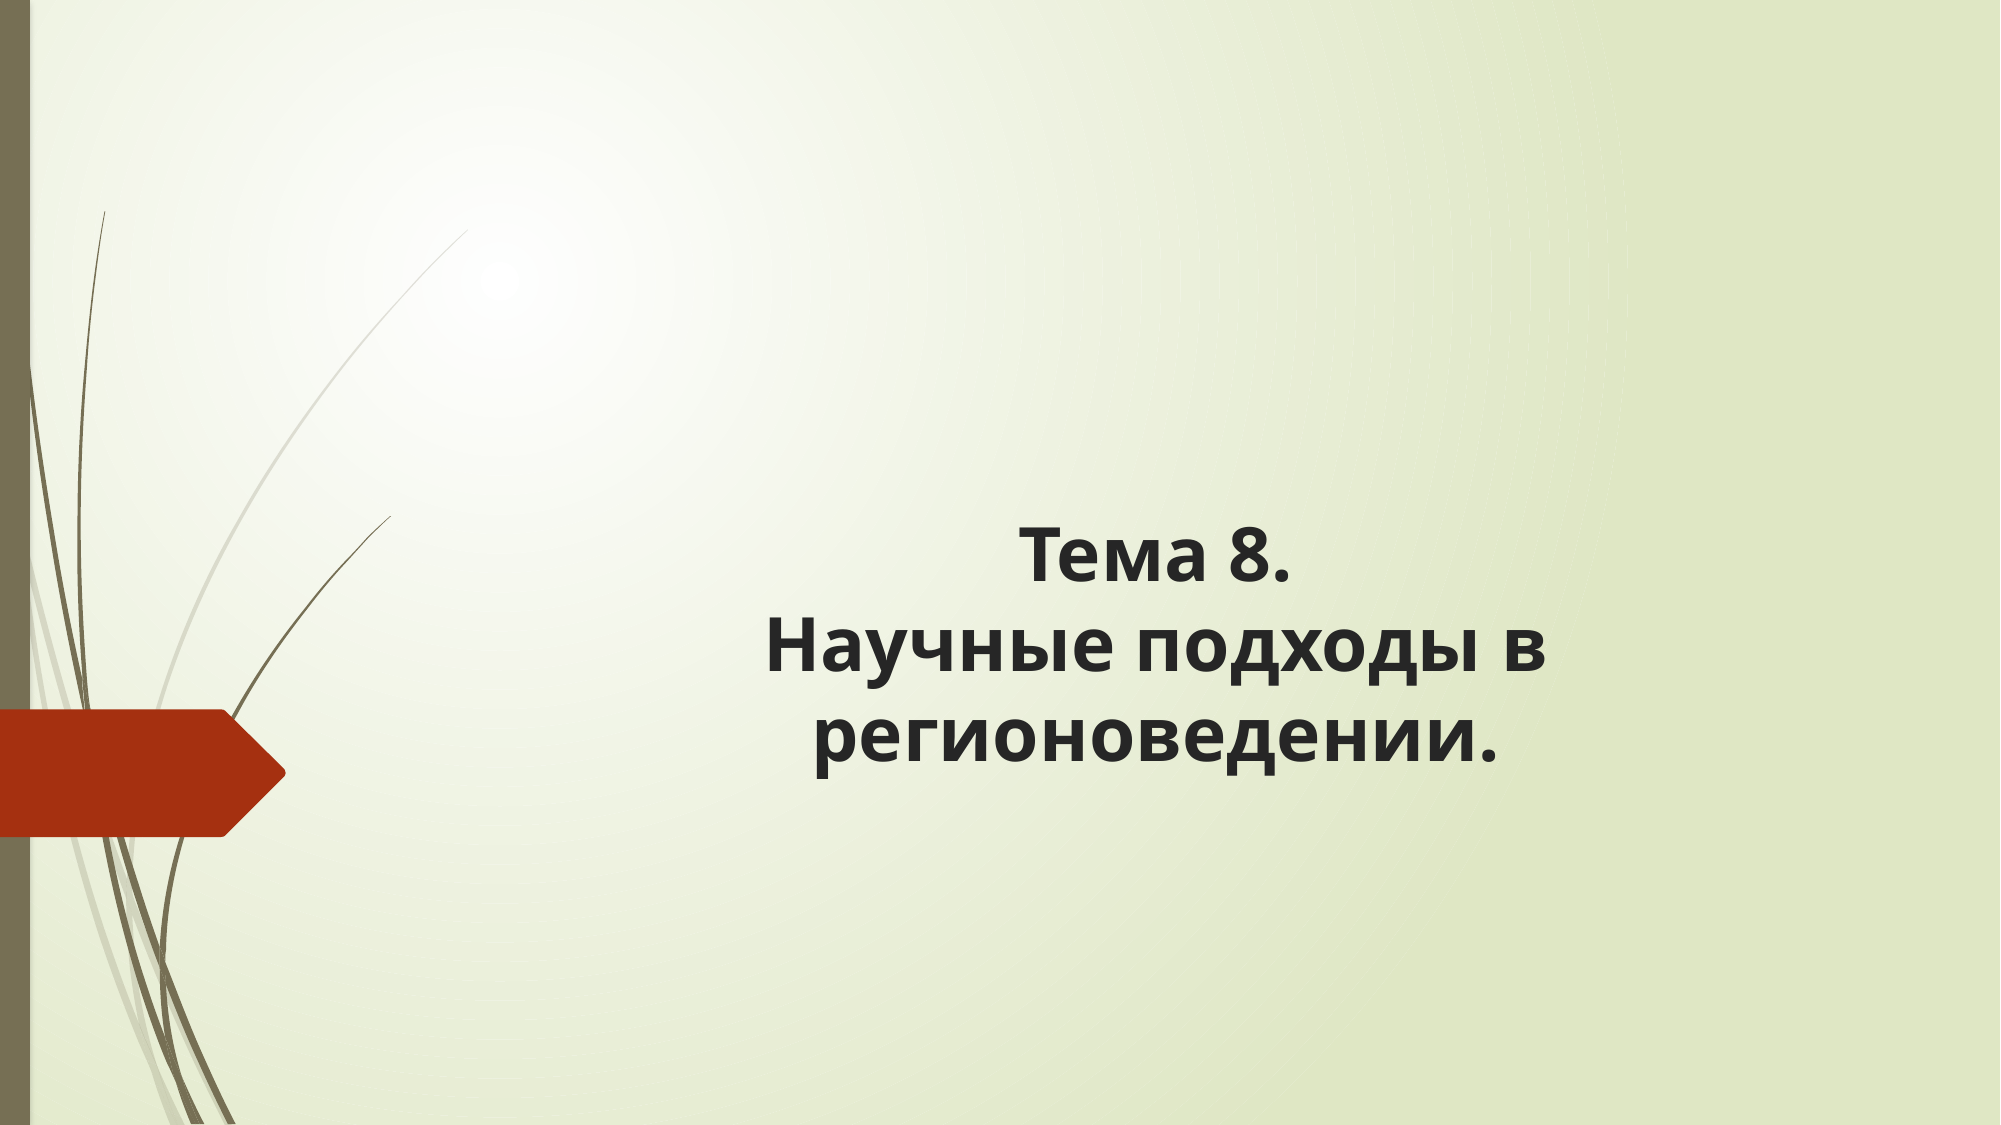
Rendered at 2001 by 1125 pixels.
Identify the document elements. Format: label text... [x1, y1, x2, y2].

title Тема 8. Научные подходы в регионоведении. [424, 412, 1888, 784]
